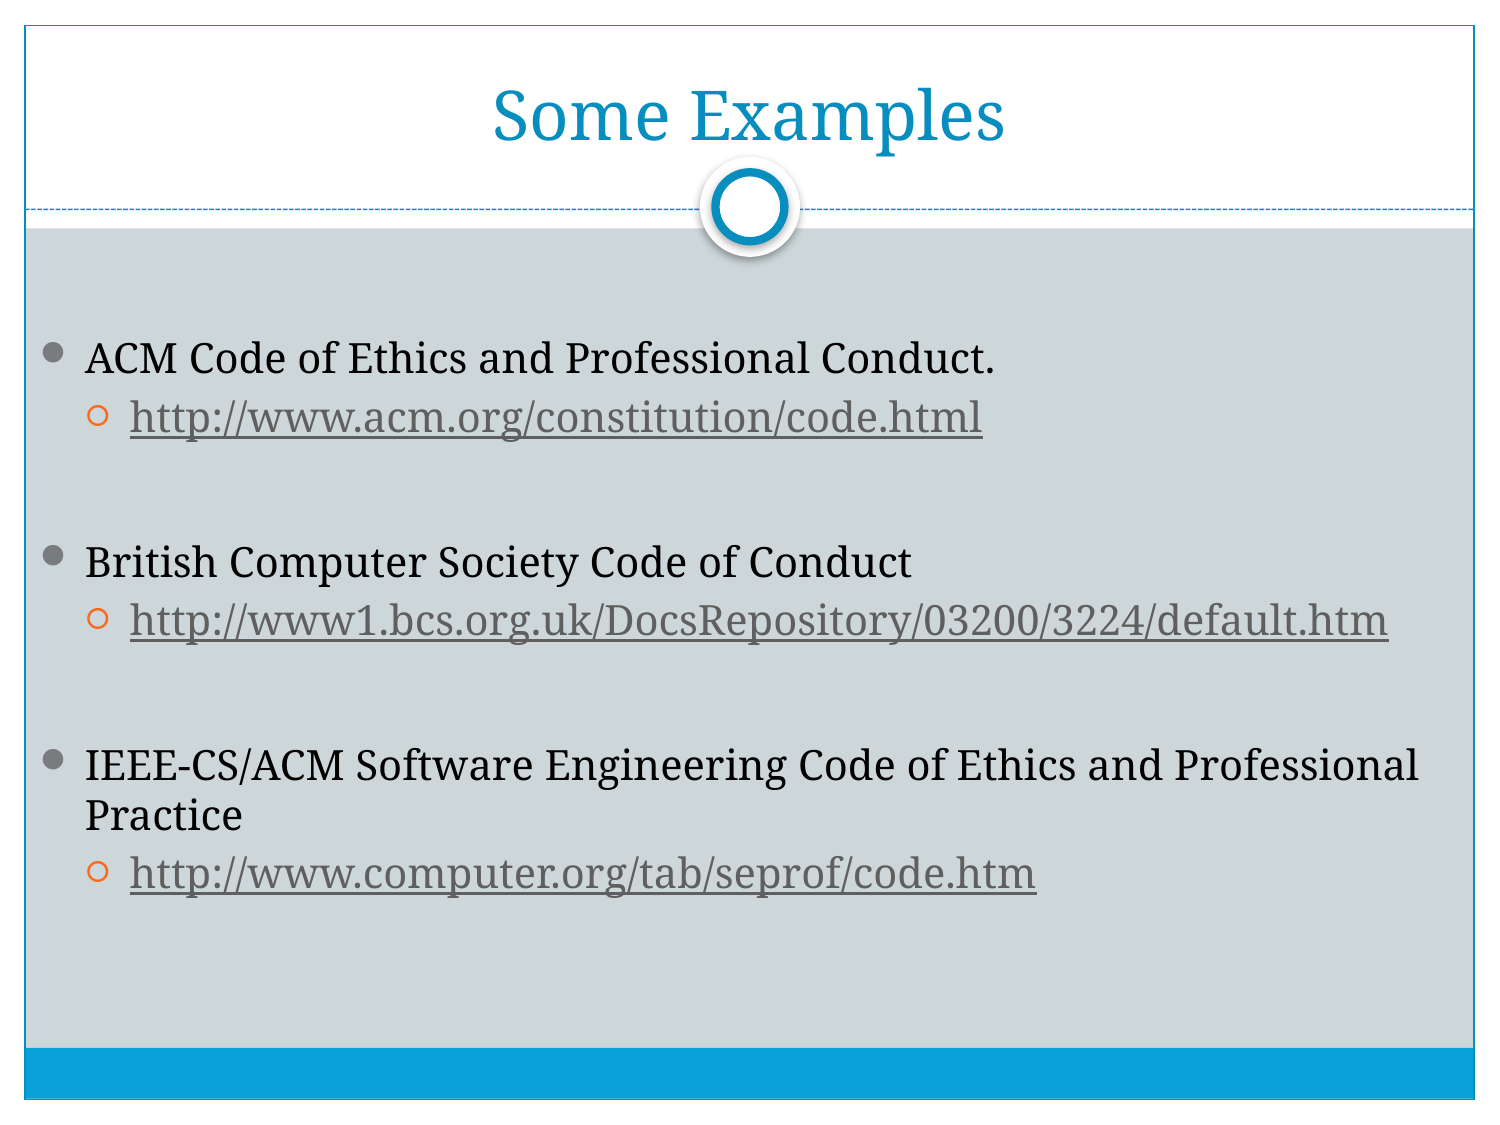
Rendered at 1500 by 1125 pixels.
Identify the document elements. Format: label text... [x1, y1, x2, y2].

title Some Examples [49, 37, 1450, 162]
list ACM Code of Ethics and Professional Conduct. http://www.acm.org/constitution/code.html British Computer Society Code of Conduct http://www1.bcs.org.uk/DocsRepository/03200/3224/default.htm IEEE-CS/ACM Software Engineering Code of Ethics and Professional Practice http://www.computer.org/tab/seprof/code.htm [24, 324, 1500, 1000]
